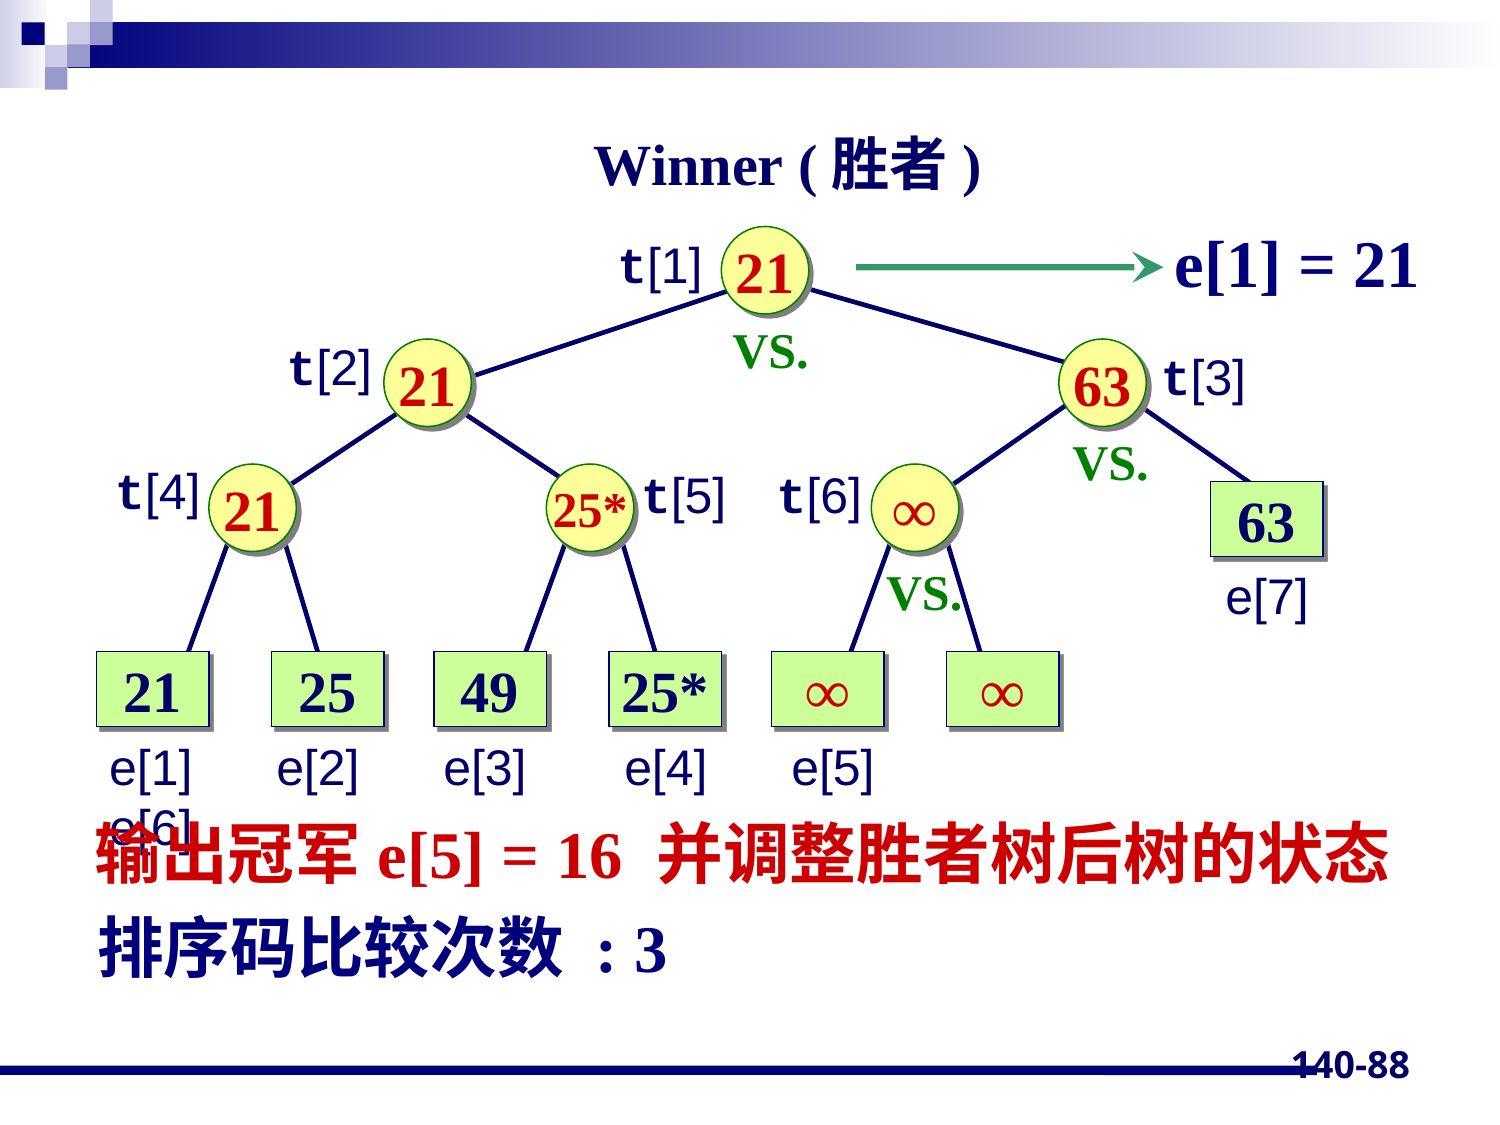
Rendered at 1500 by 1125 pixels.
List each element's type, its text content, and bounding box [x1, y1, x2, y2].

text_box Winner (胜者) [579, 119, 997, 205]
text_box e[1] = 21 [1159, 212, 1436, 308]
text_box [94, 225, 1335, 804]
text_box 输出冠军e[5] = 16 并调整胜者树后树的状态 [79, 804, 1406, 899]
slide_number 140-88 [1074, 1025, 1425, 1100]
text_box 排序码比较次数 : 3 [82, 899, 698, 994]
